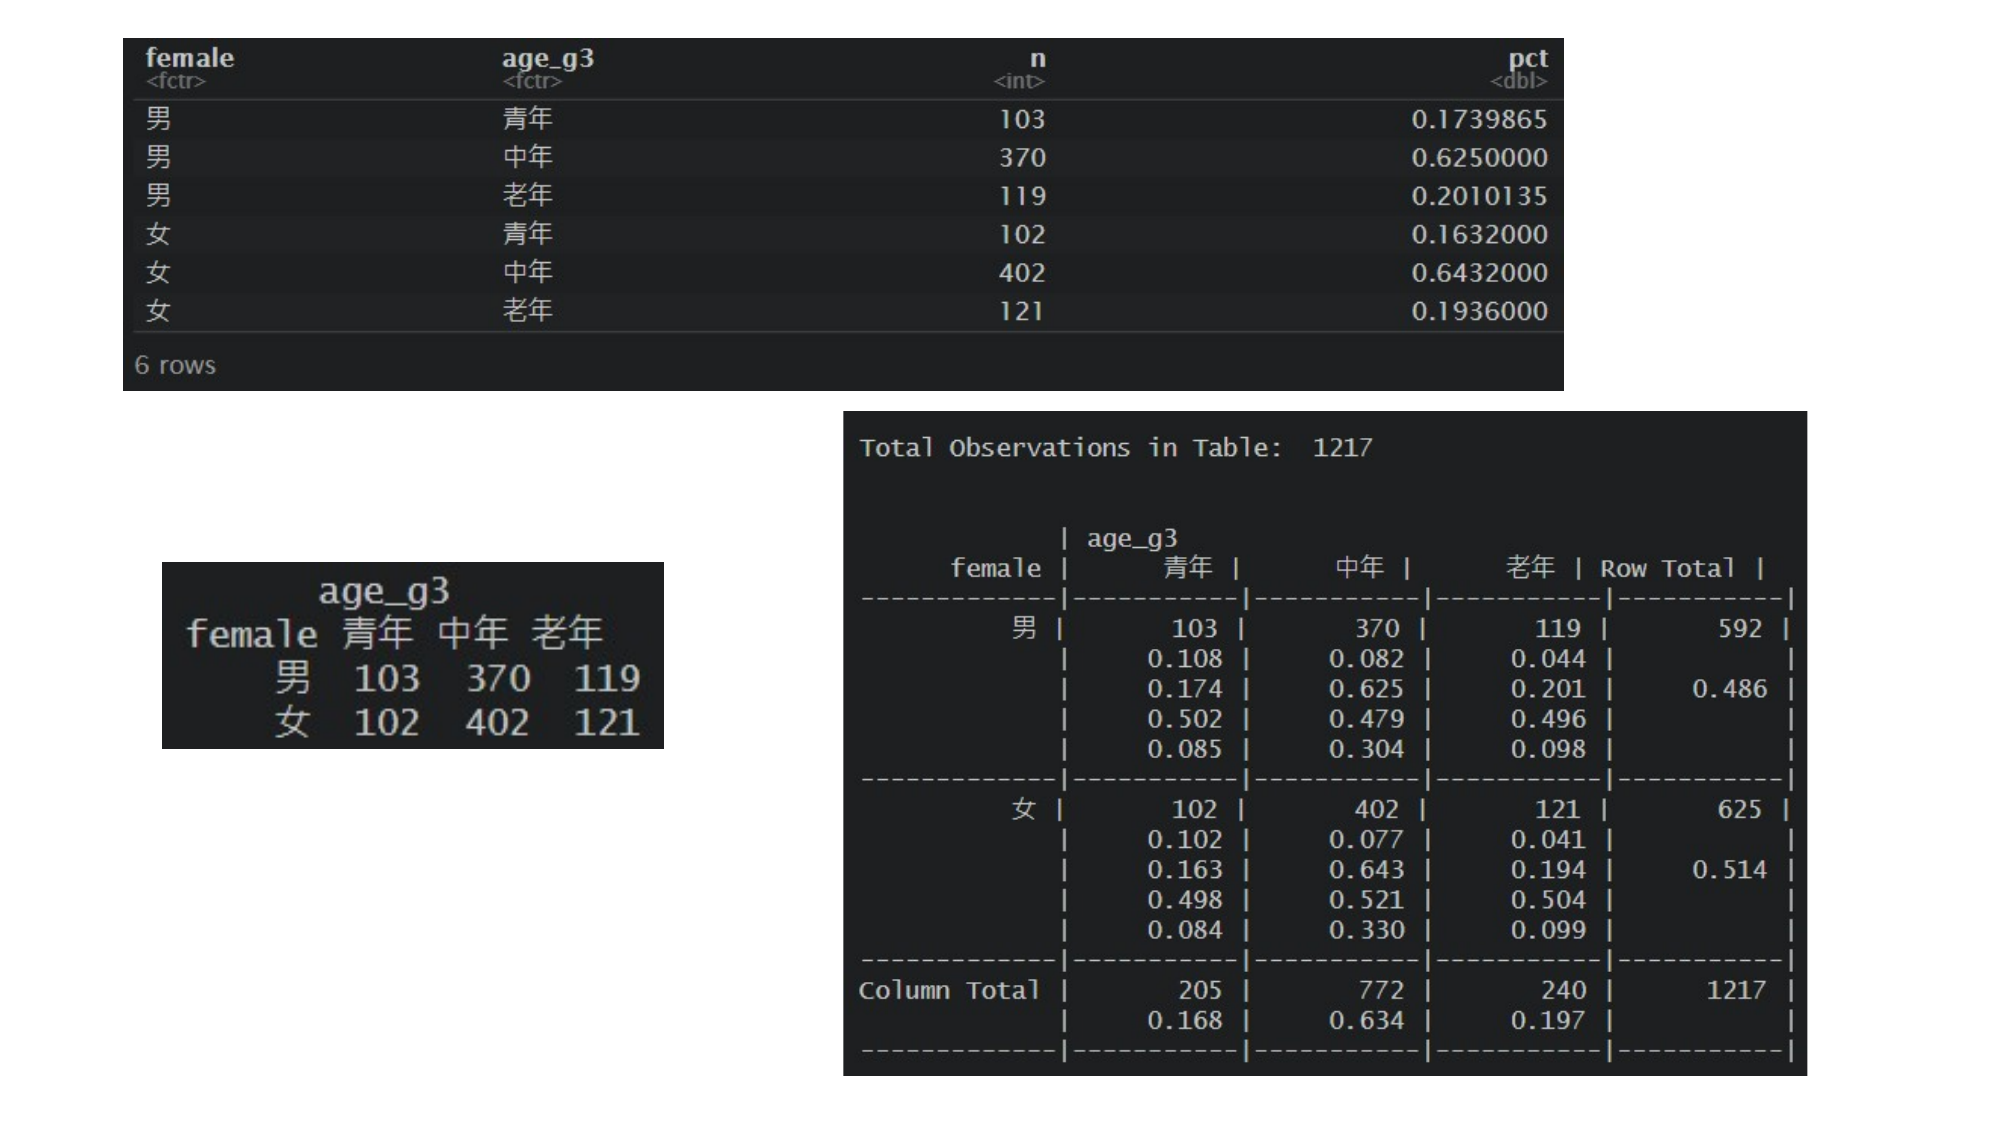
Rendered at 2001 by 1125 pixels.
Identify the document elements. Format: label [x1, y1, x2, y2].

picture [162, 562, 664, 749]
picture [843, 411, 1808, 1076]
picture [123, 38, 1564, 391]
